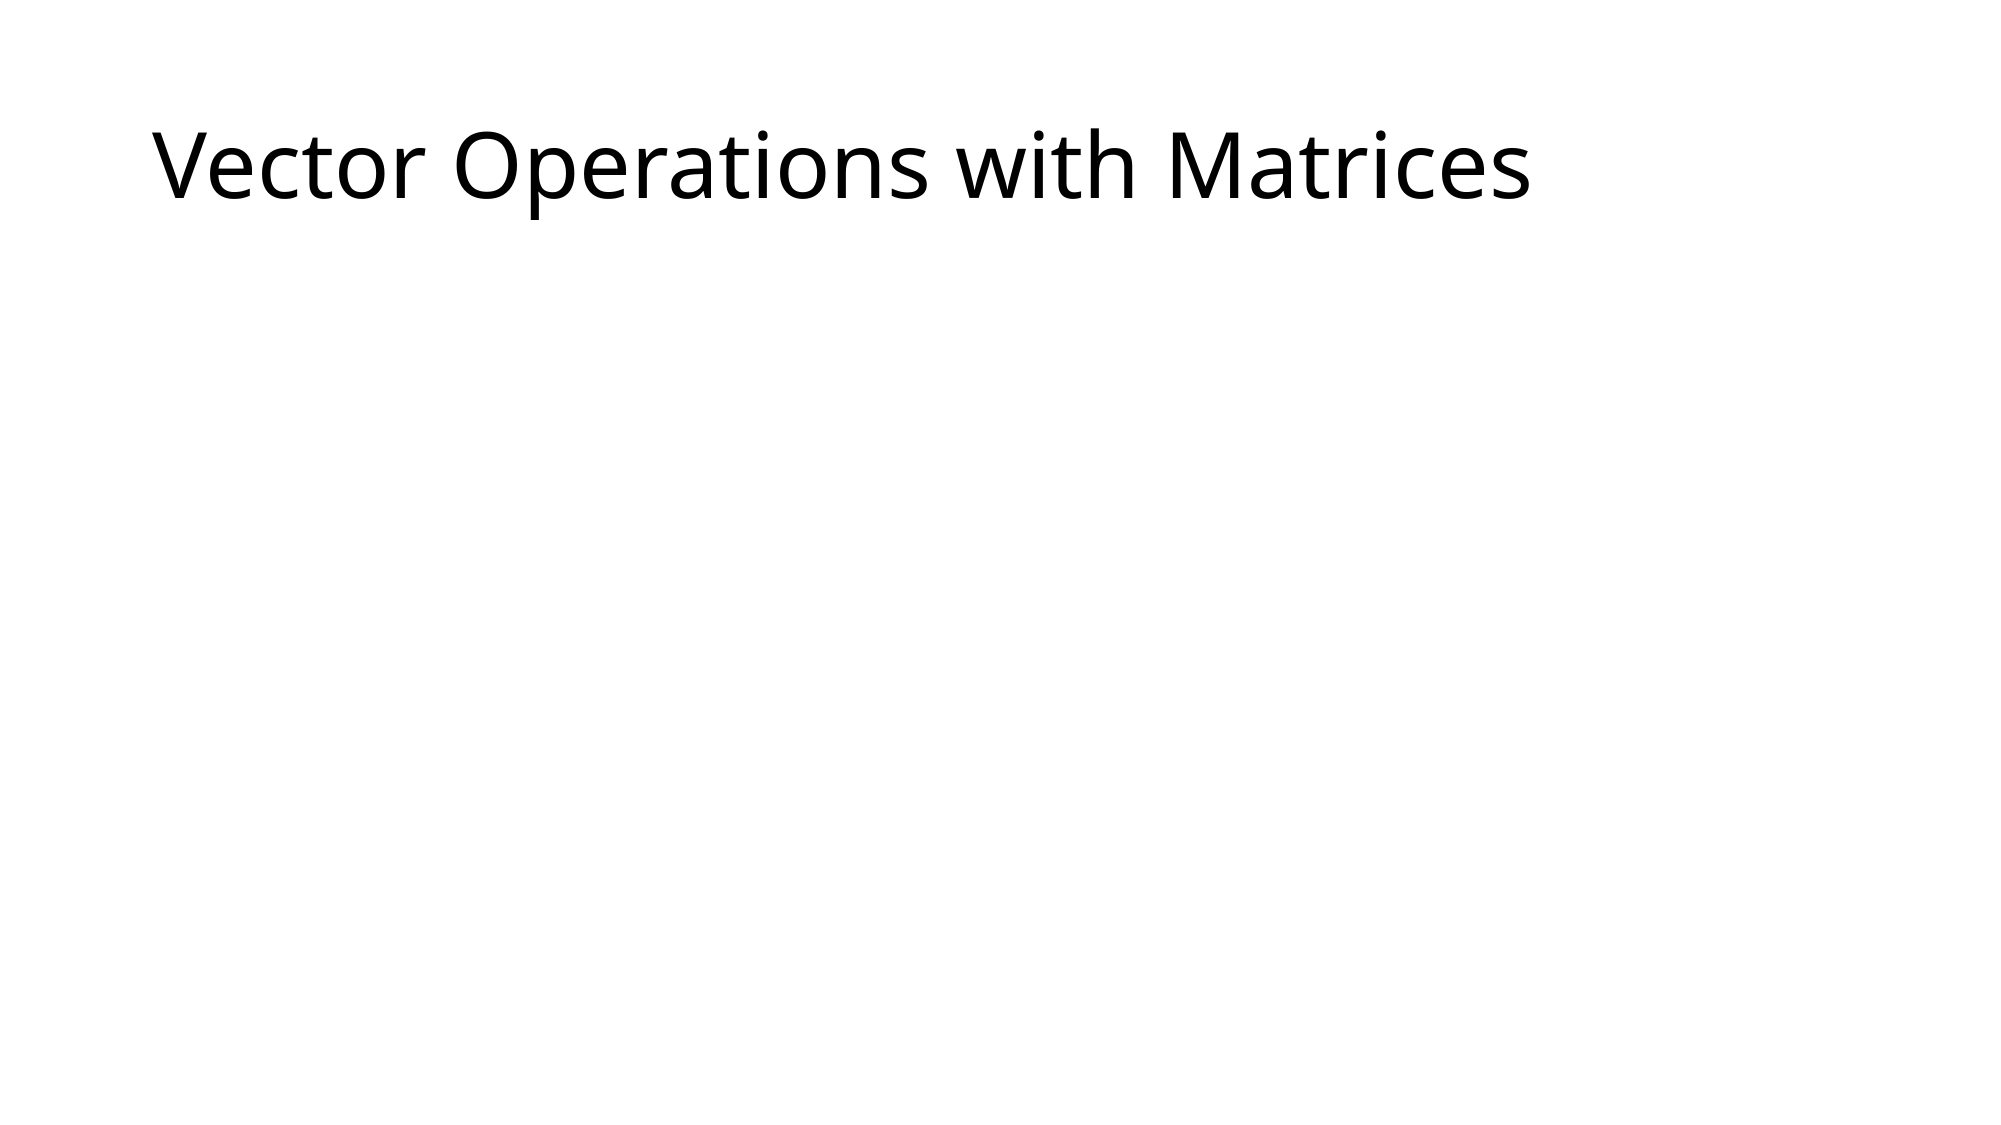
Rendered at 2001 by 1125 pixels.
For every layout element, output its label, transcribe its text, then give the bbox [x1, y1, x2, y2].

title Vector Operations with Matrices [137, 59, 1863, 278]
